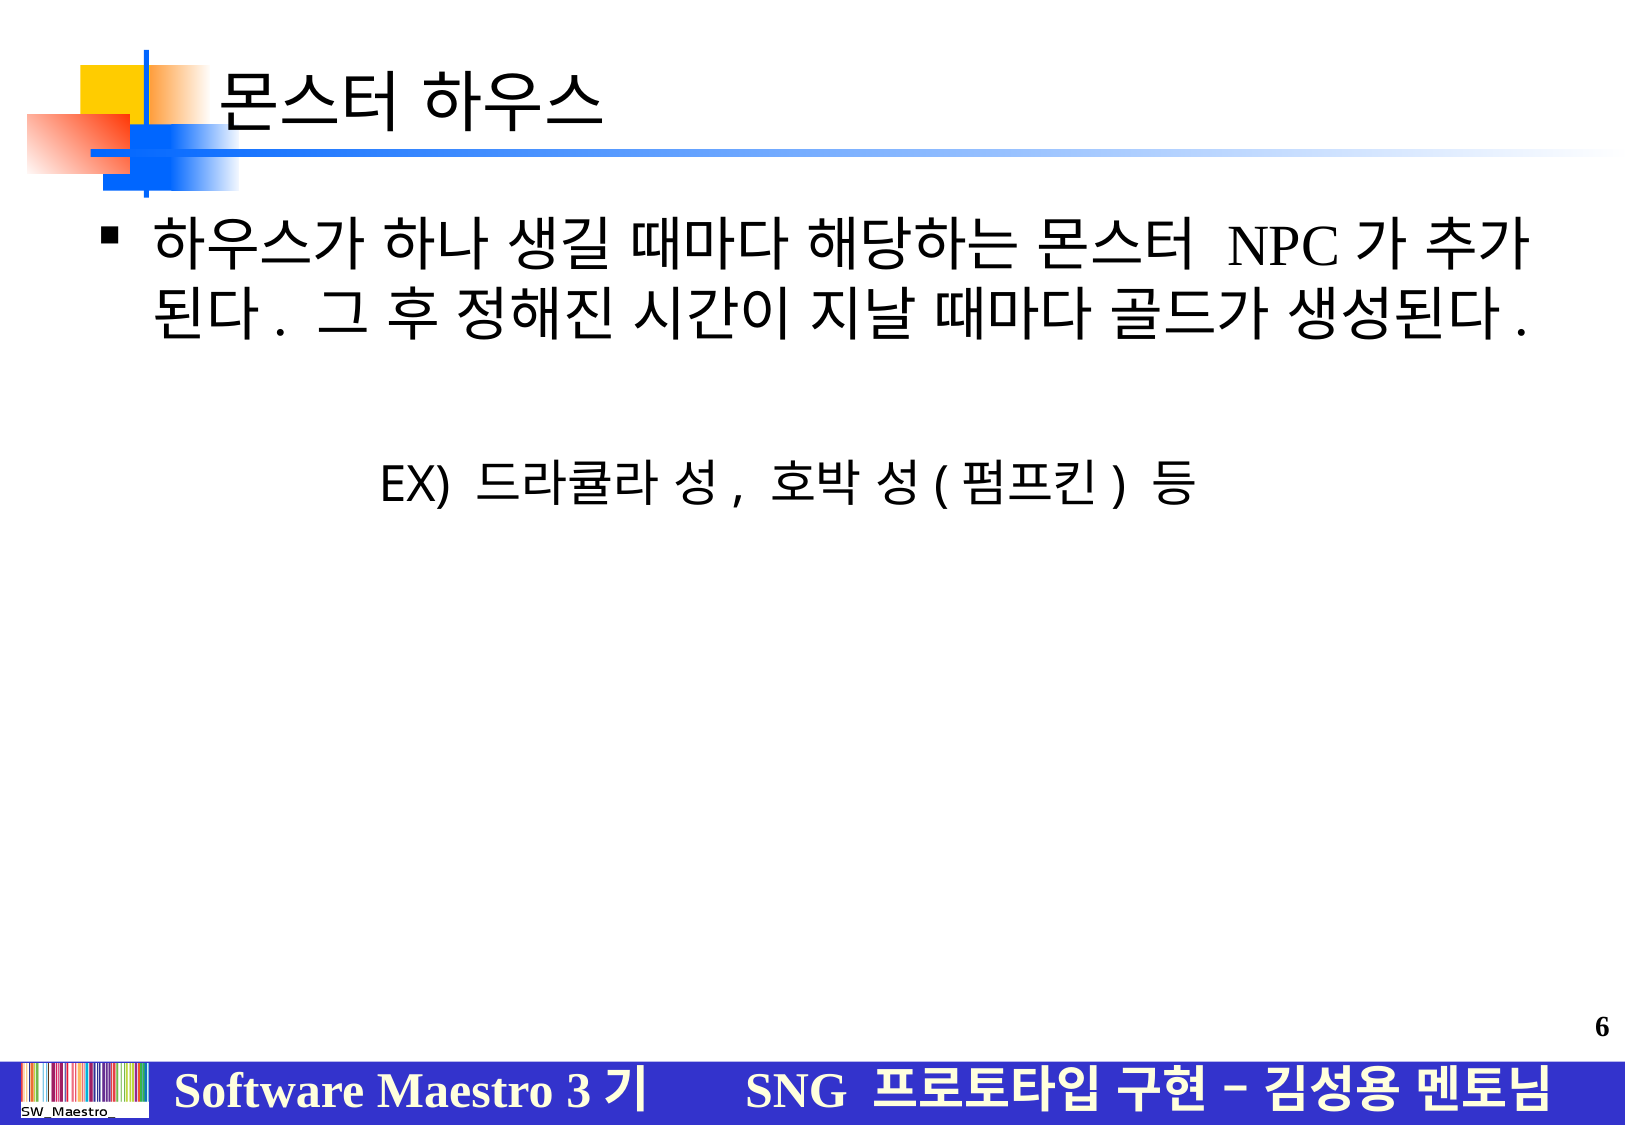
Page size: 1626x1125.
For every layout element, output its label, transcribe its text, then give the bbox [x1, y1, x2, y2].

slide_number 6 [1245, 999, 1625, 1063]
text_box EX) 드라큘라 성, 호박 성(펌프킨) 등 [127, 444, 1463, 520]
title 몬스터 하우스 [202, 62, 1504, 138]
picture [21, 1063, 149, 1118]
list 하우스가 하나 생길 때마다 해당하는 몬스터 NPC가 추가 된다. 그 후 정해진 시간이 지날 때마다 골드가 생성된다. [80, 199, 1558, 988]
